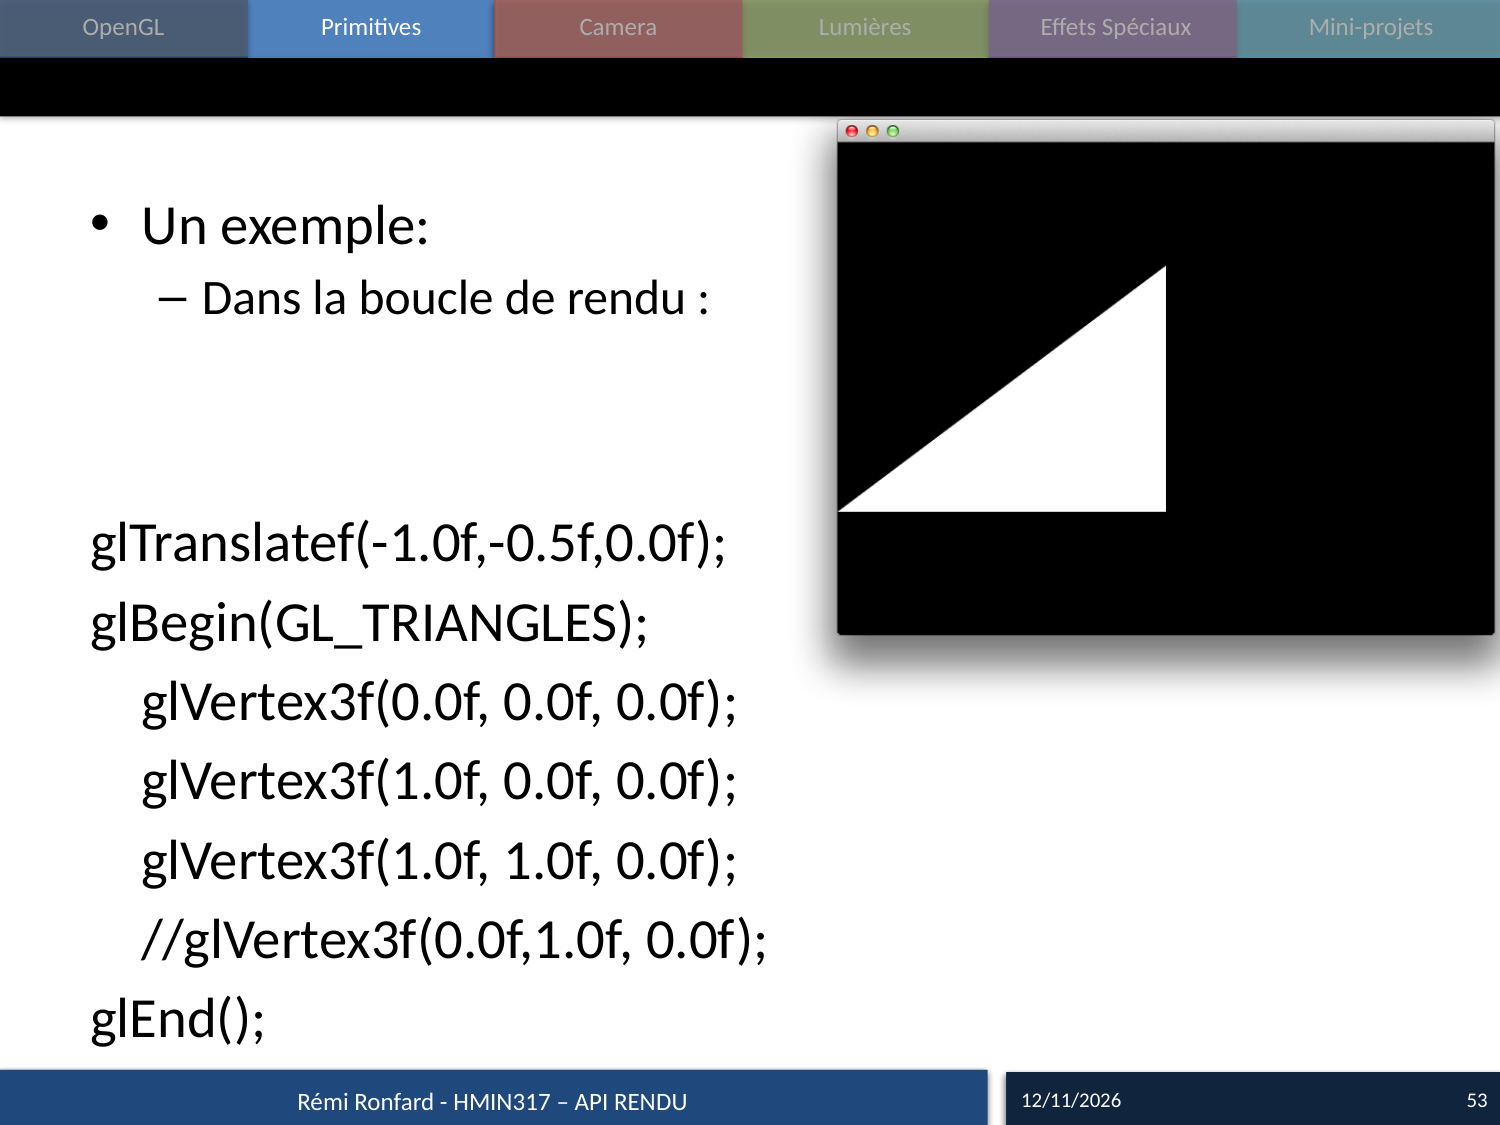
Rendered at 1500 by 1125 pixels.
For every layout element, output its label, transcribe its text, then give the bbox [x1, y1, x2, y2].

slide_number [1006, 1070, 1153, 1125]
picture [779, 83, 1500, 716]
slide_number 53 [1153, 1071, 1500, 1125]
footer Rémi Ronfard - HMIN317 – API RENDU [0, 1072, 988, 1125]
list Un exemple: Dans la boucle de rendu : glTranslatef(-1.0f,-0.5f,0.0f); glBegin(GL_TRIANGLES); glVertex3f(0.0f, 0.0f, 0.0f); glVertex3f(1.0f, 0.0f, 0.0f); glVertex3f(1.0f, 1.0f, 0.0f); //glVertex3f(0.0f,1.0f, 0.0f); glEnd(); [75, 179, 1425, 1058]
